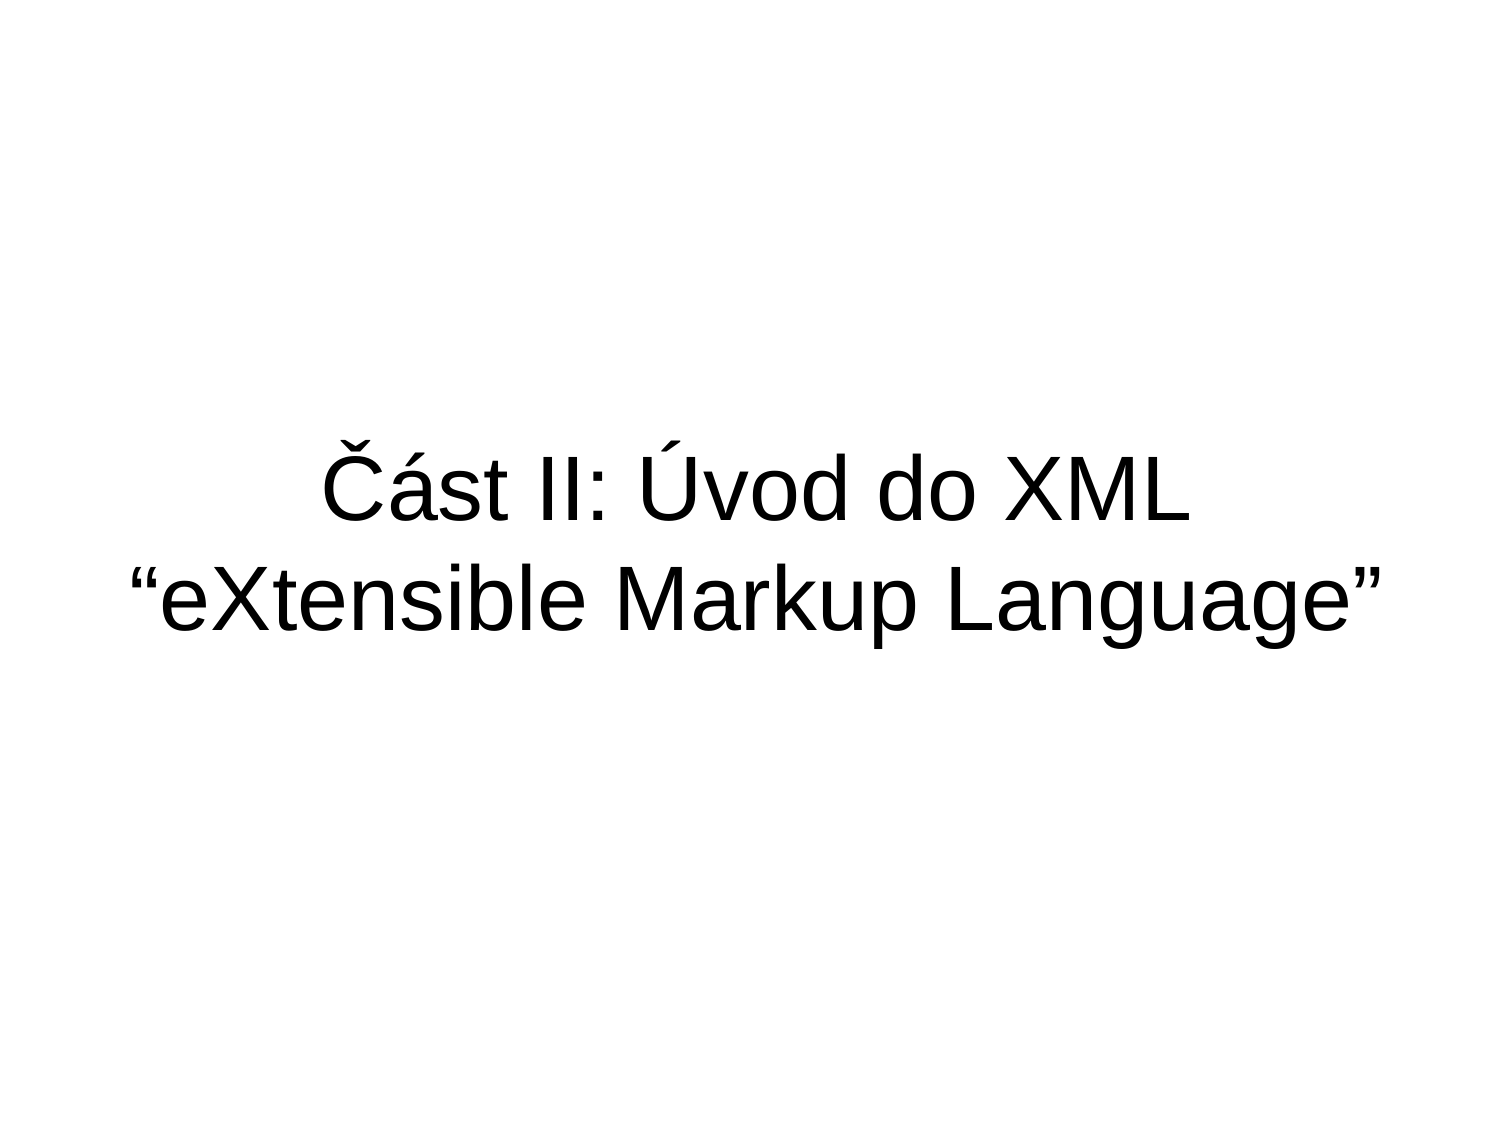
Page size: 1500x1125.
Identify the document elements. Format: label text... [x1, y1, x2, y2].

title Část II: Úvod do XML “eXtensible Markup Language” [81, 445, 1433, 634]
